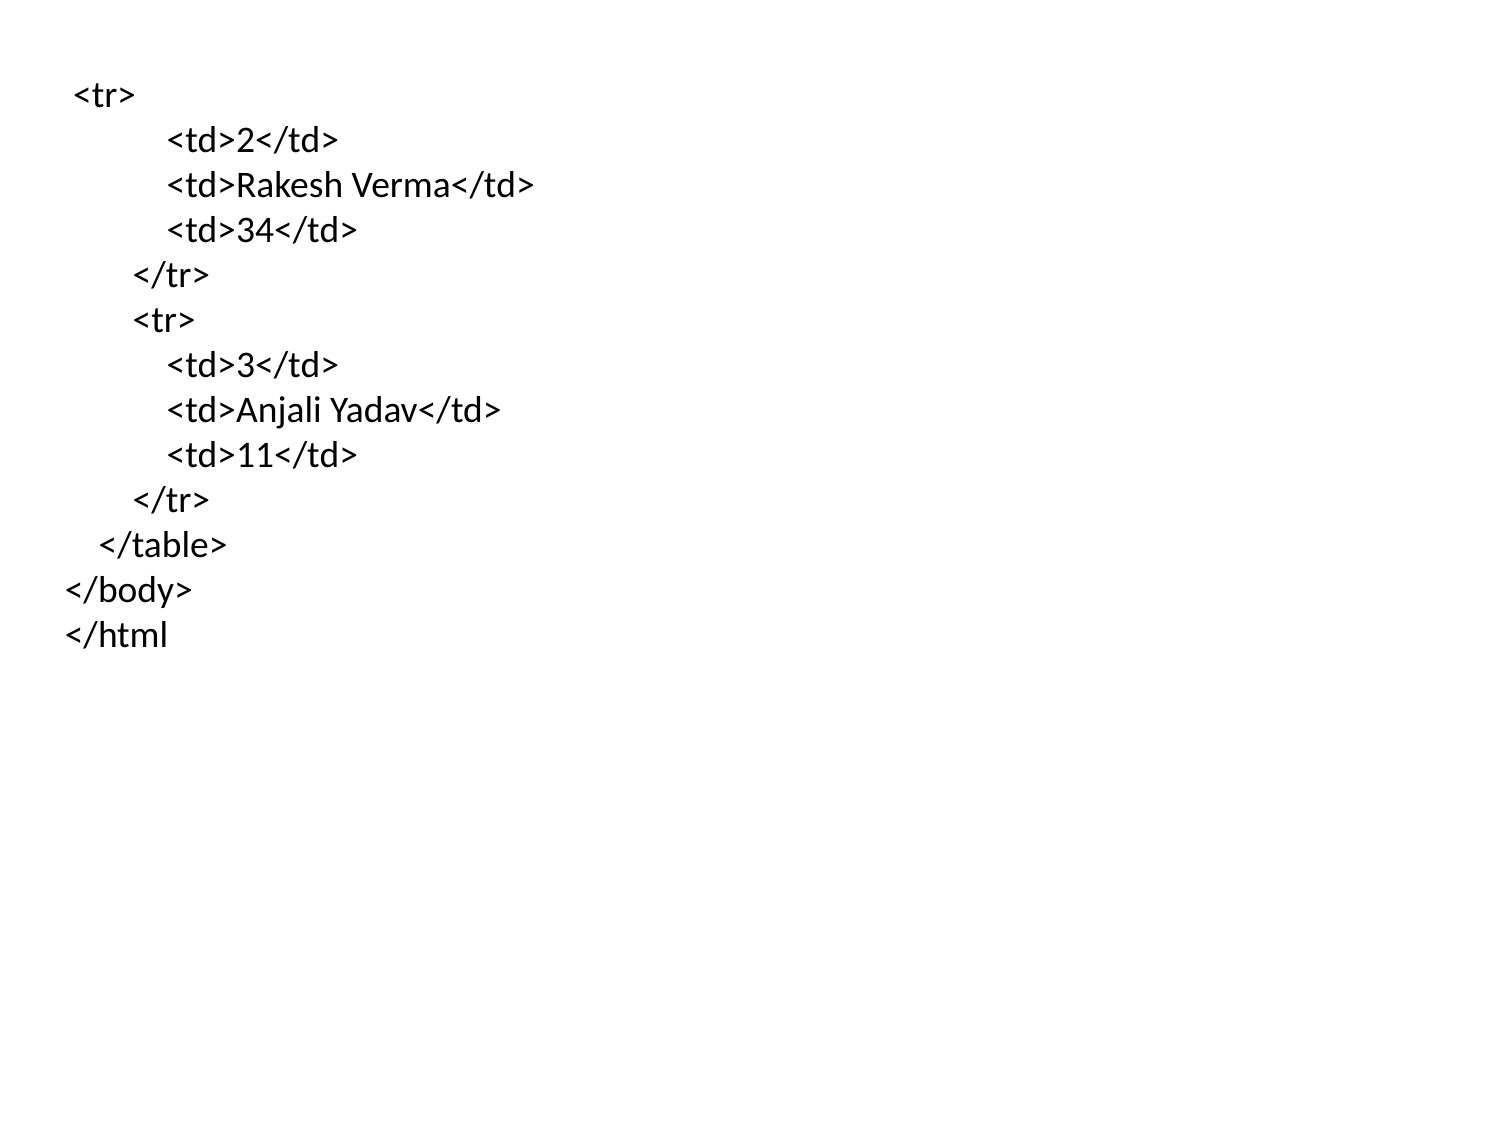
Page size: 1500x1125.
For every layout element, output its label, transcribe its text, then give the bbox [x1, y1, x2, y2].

text_box <tr> <td>2</td> <td>Rakesh Verma</td> <td>34</td> </tr> <tr> <td>3</td> <td>Anjali Yadav</td> <td>11</td> </tr> </table> </body> </html [49, 62, 1338, 663]
